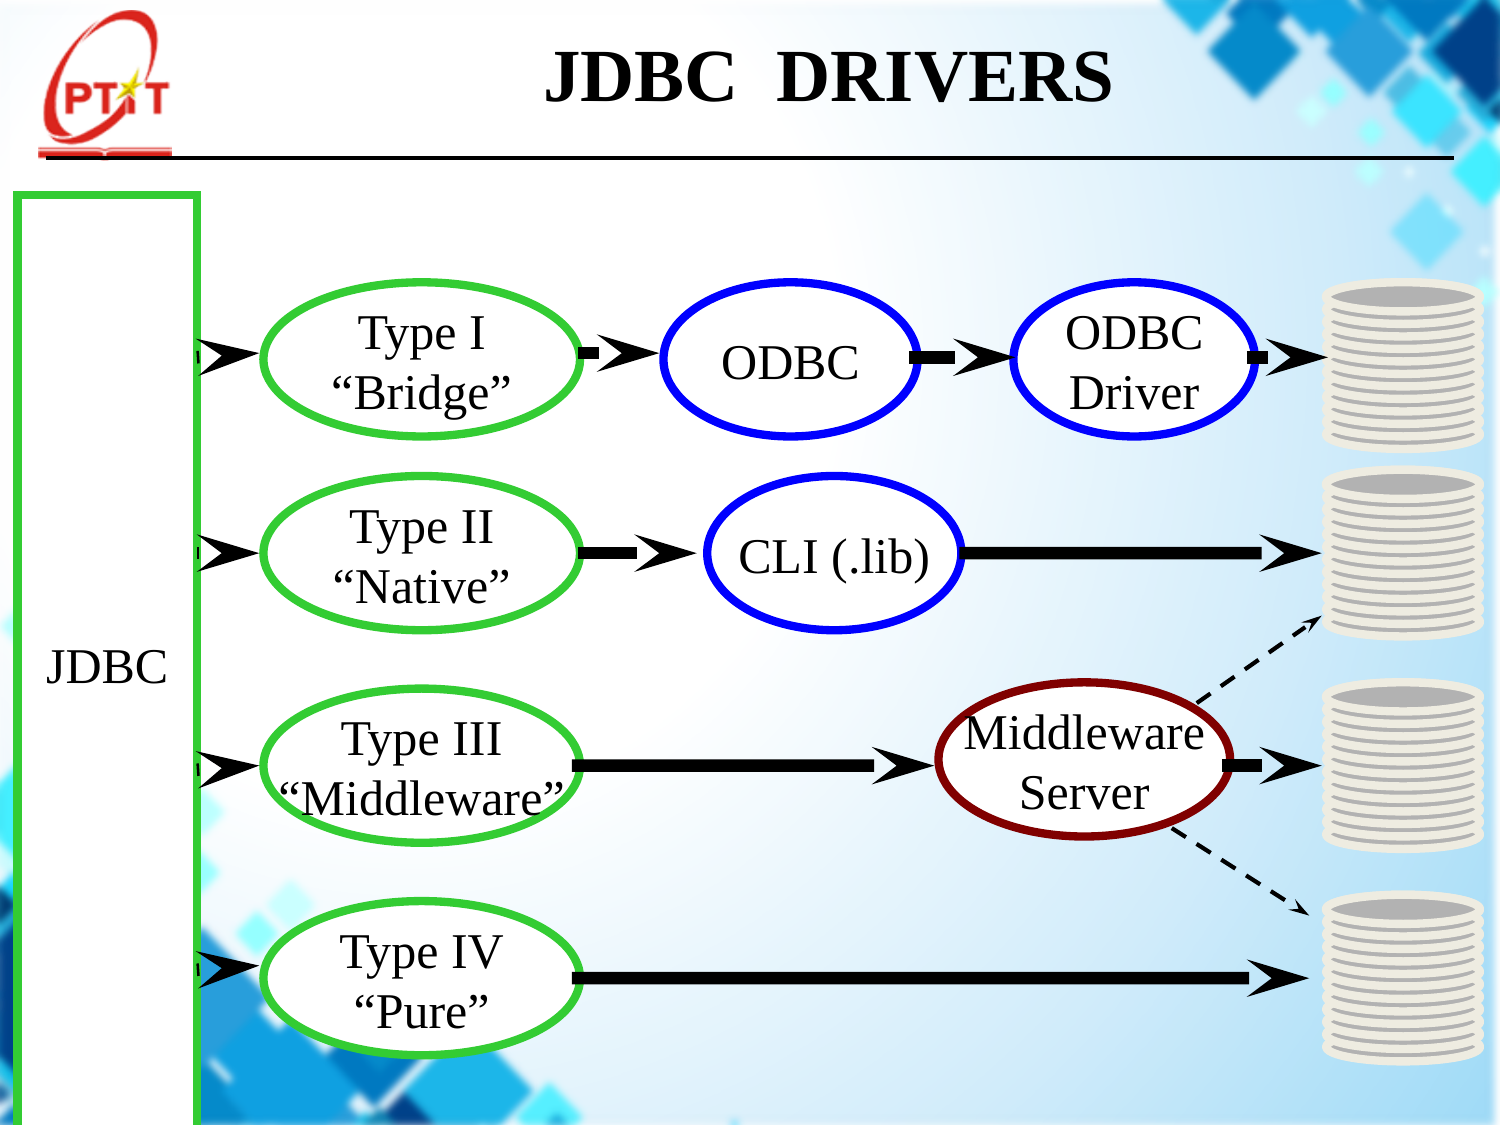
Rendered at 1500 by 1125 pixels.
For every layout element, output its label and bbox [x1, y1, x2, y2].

picture [0, 0, 1500, 1125]
text_box [17, 194, 1481, 1125]
